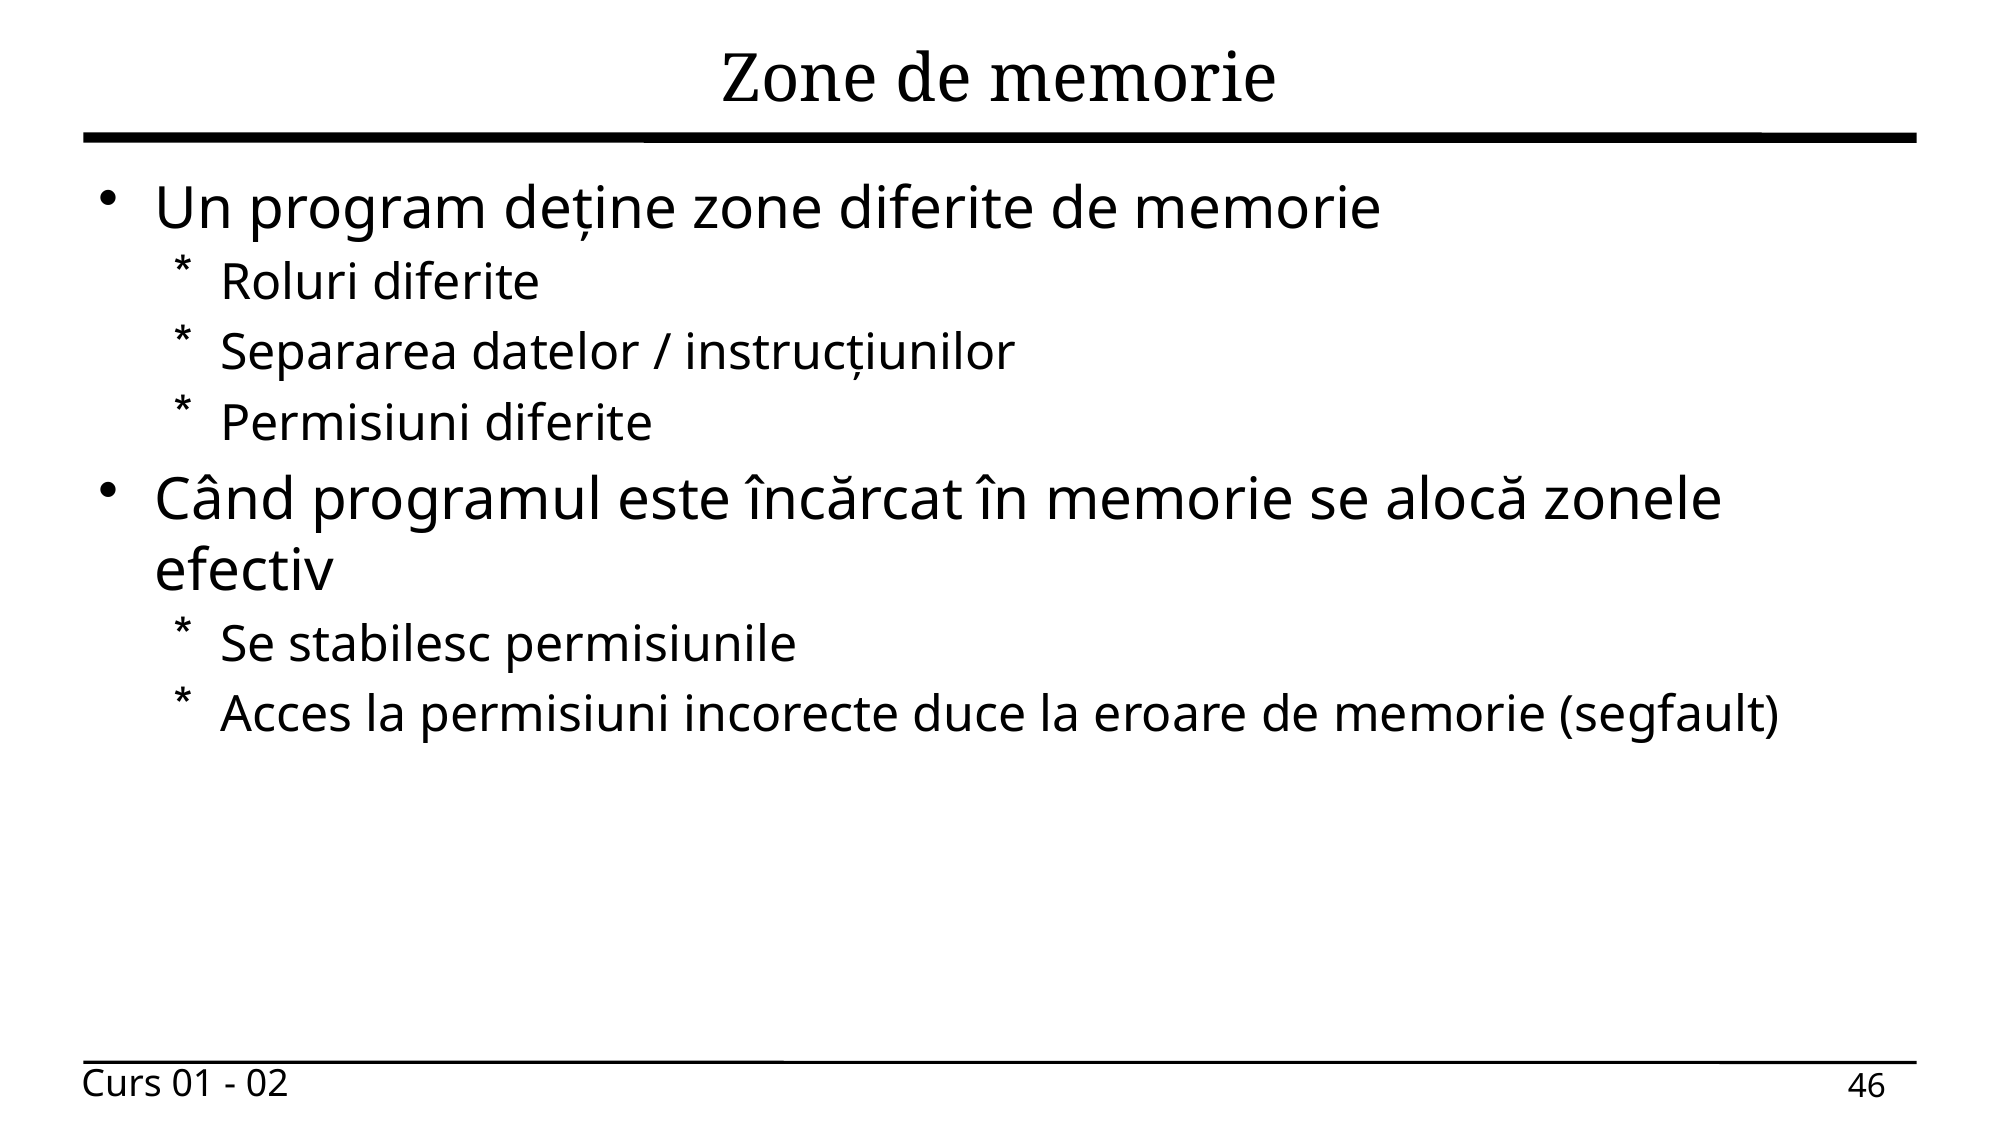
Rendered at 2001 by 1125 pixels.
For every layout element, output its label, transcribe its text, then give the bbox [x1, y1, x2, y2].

title Zone de memorie [83, 24, 1917, 126]
list Un program deține zone diferite de memorie Roluri diferite Separarea datelor / instrucțiunilor Permisiuni diferite Când programul este încărcat în memorie se alocă zonele efectiv Se stabilesc permisiunile Acces la permisiuni incorecte duce la eroare de memorie (segfault) [83, 162, 1917, 1051]
